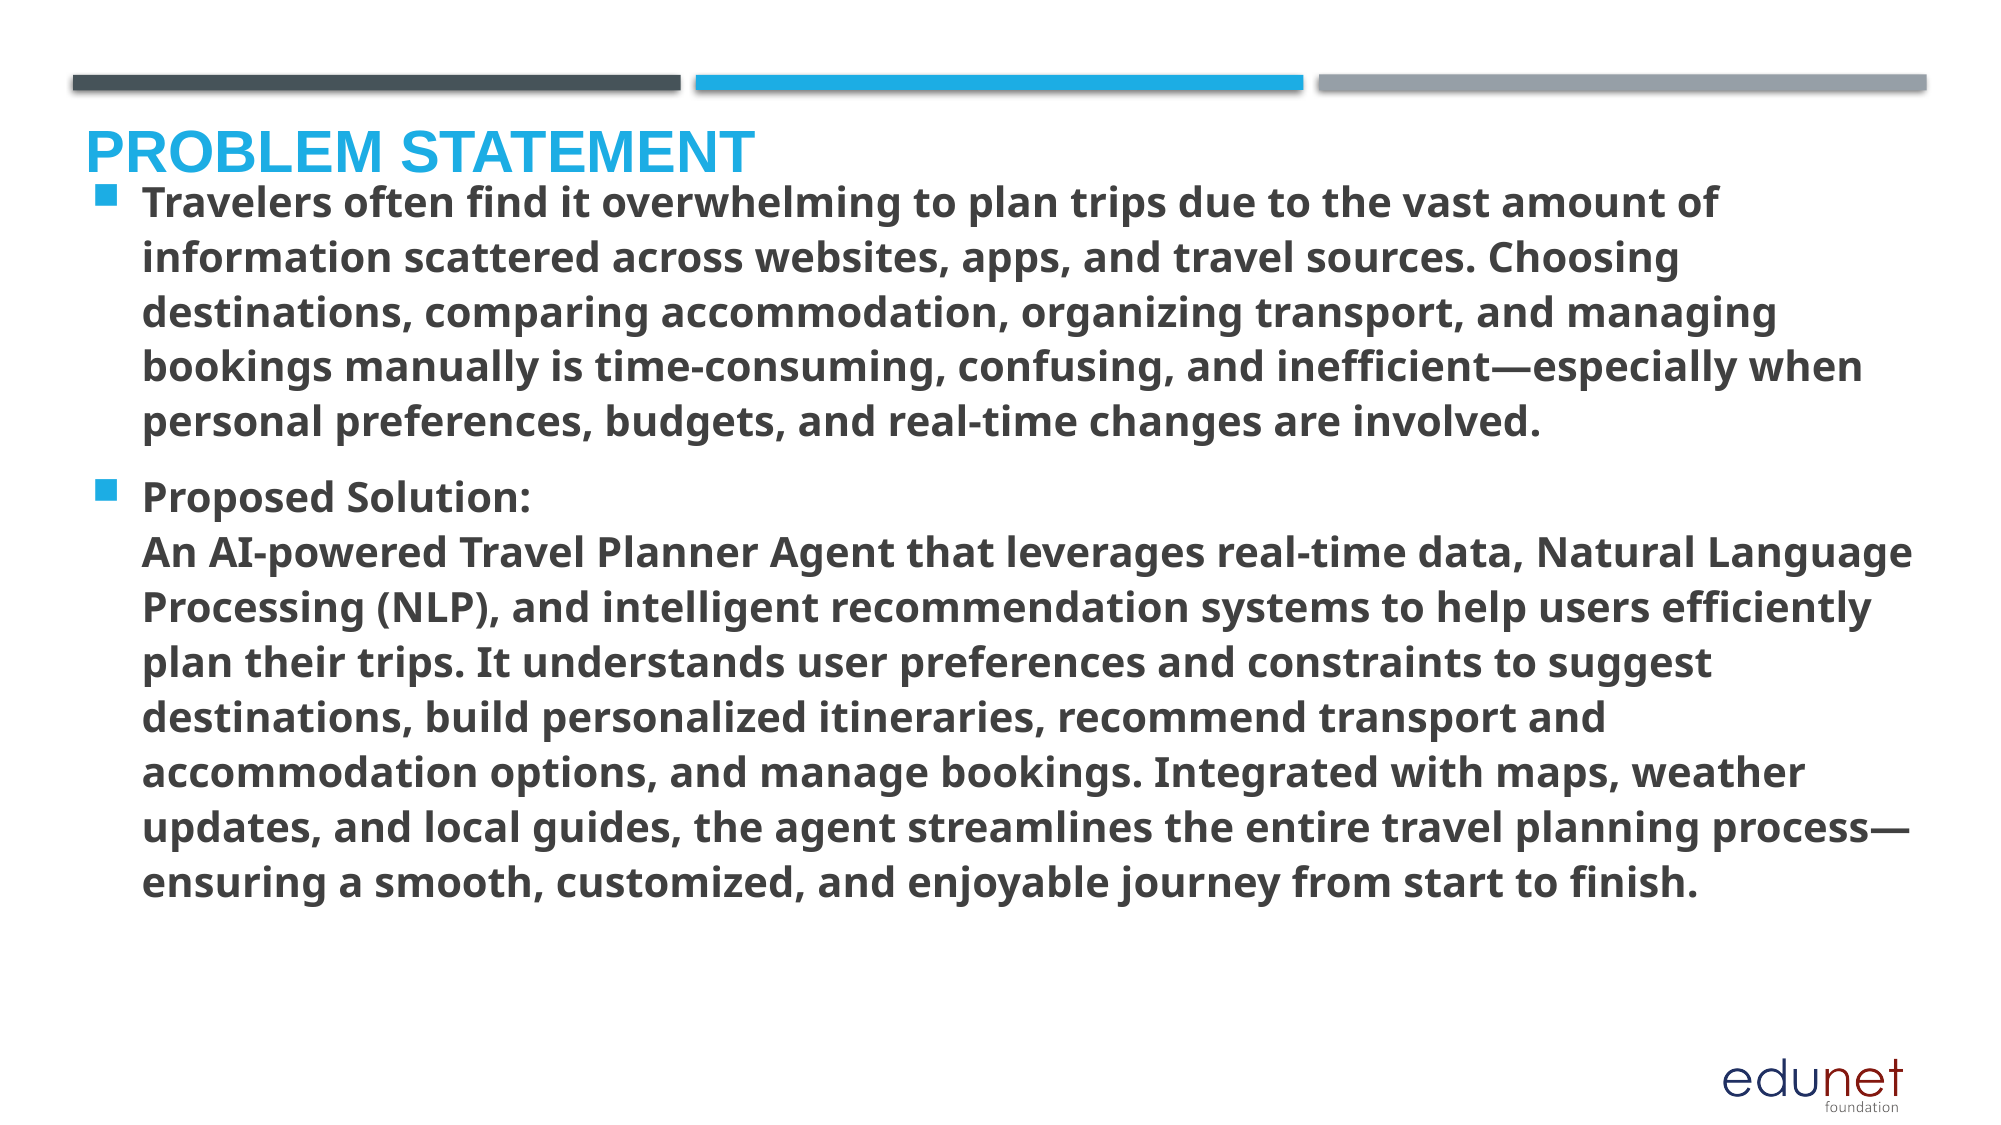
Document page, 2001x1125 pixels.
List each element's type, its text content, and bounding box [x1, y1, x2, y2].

list Travelers often find it overwhelming to plan trips due to the vast amount of information scattered across websites, apps, and travel sources. Choosing destinations, comparing accommodation, organizing transport, and managing bookings manually is time-consuming, confusing, and inefficient—especially when personal preferences, budgets, and real-time changes are involved. Proposed Solution: An AI-powered Travel Planner Agent that leverages real-time data, Natural Language Processing (NLP), and intelligent recommendation systems to help users efficiently plan their trips. It understands user preferences and constraints to suggest destinations, build personalized itineraries, recommend transport and accommodation options, and manage bookings. Integrated with maps, weather updates, and local guides, the agent streamlines the entire travel planning process—ensuring a smooth, customized, and enjoyable journey from start to finish. [76, 198, 1949, 1030]
picture [1719, 1056, 1905, 1116]
title Problem Statement [70, 104, 1880, 192]
